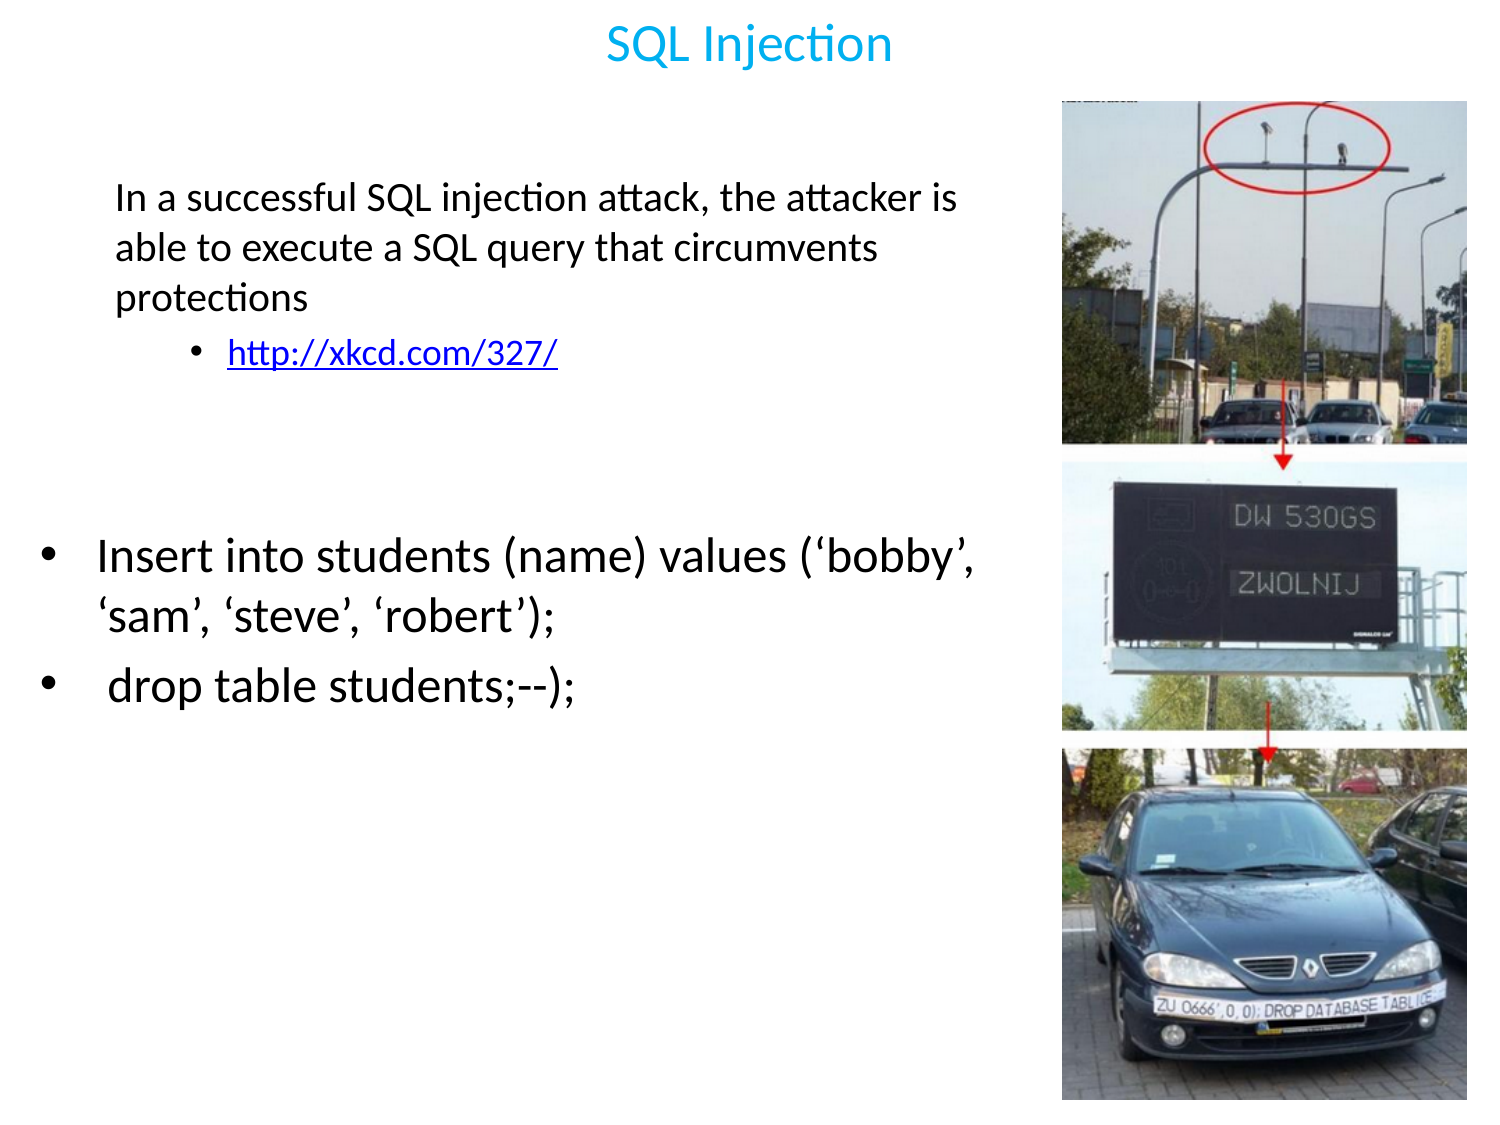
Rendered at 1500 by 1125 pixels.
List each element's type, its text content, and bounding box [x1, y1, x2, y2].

title SQL Injection [0, 0, 1500, 80]
picture [1062, 100, 1467, 1101]
list In a successful SQL injection attack, the attacker is able to execute a SQL query that circumvents protections http://xkcd.com/327/ Insert into students (name) values (‘bobby’, ‘sam’, ‘steve’, ‘robert’); drop table students;--); [24, 162, 1025, 1005]
